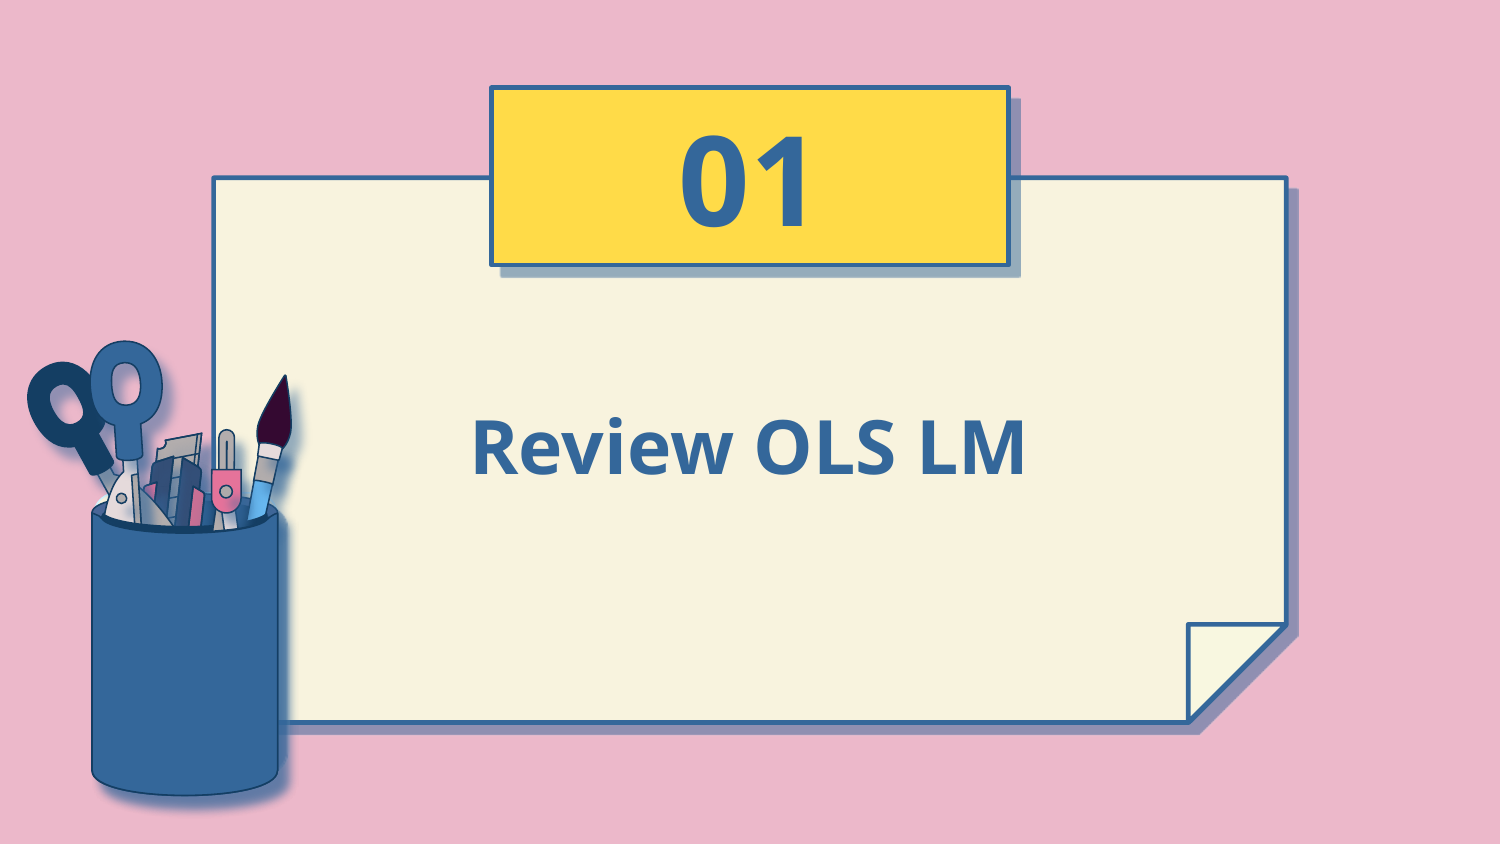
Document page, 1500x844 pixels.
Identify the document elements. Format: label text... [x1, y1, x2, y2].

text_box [23, 340, 294, 805]
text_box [213, 177, 1287, 723]
title 01 [489, 85, 1011, 176]
